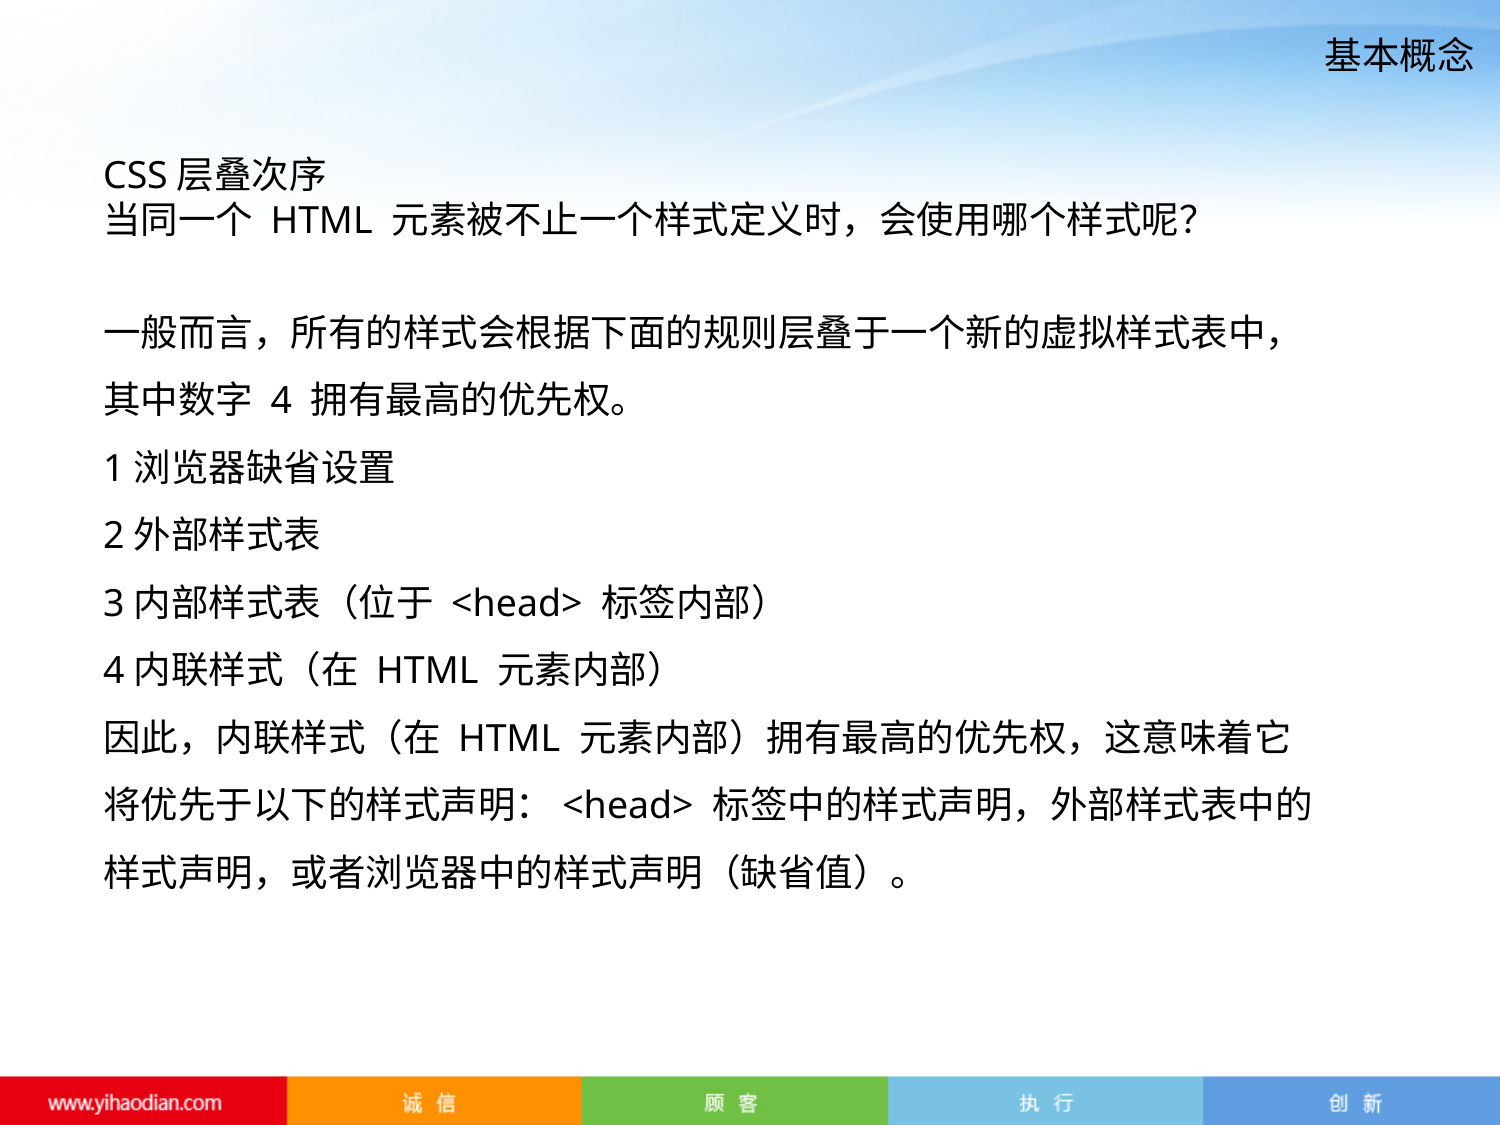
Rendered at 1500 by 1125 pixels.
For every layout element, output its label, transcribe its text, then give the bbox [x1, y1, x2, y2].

text_box CSS层叠次序 当同一个 HTML 元素被不止一个样式定义时，会使用哪个样式呢？ 一般而言，所有的样式会根据下面的规则层叠于一个新的虚拟样式表中，其中数字 4 拥有最高的优先权。 1浏览器缺省设置 2外部样式表 3内部样式表（位于 <head> 标签内部） 4内联样式（在 HTML 元素内部） 因此，内联样式（在 HTML 元素内部）拥有最高的优先权，这意味着它将优先于以下的样式声明：<head> 标签中的样式声明，外部样式表中的样式声明，或者浏览器中的样式声明（缺省值）。 [88, 143, 1338, 902]
picture [0, 0, 1500, 1125]
text_box 基本概念 [1163, 19, 1500, 90]
